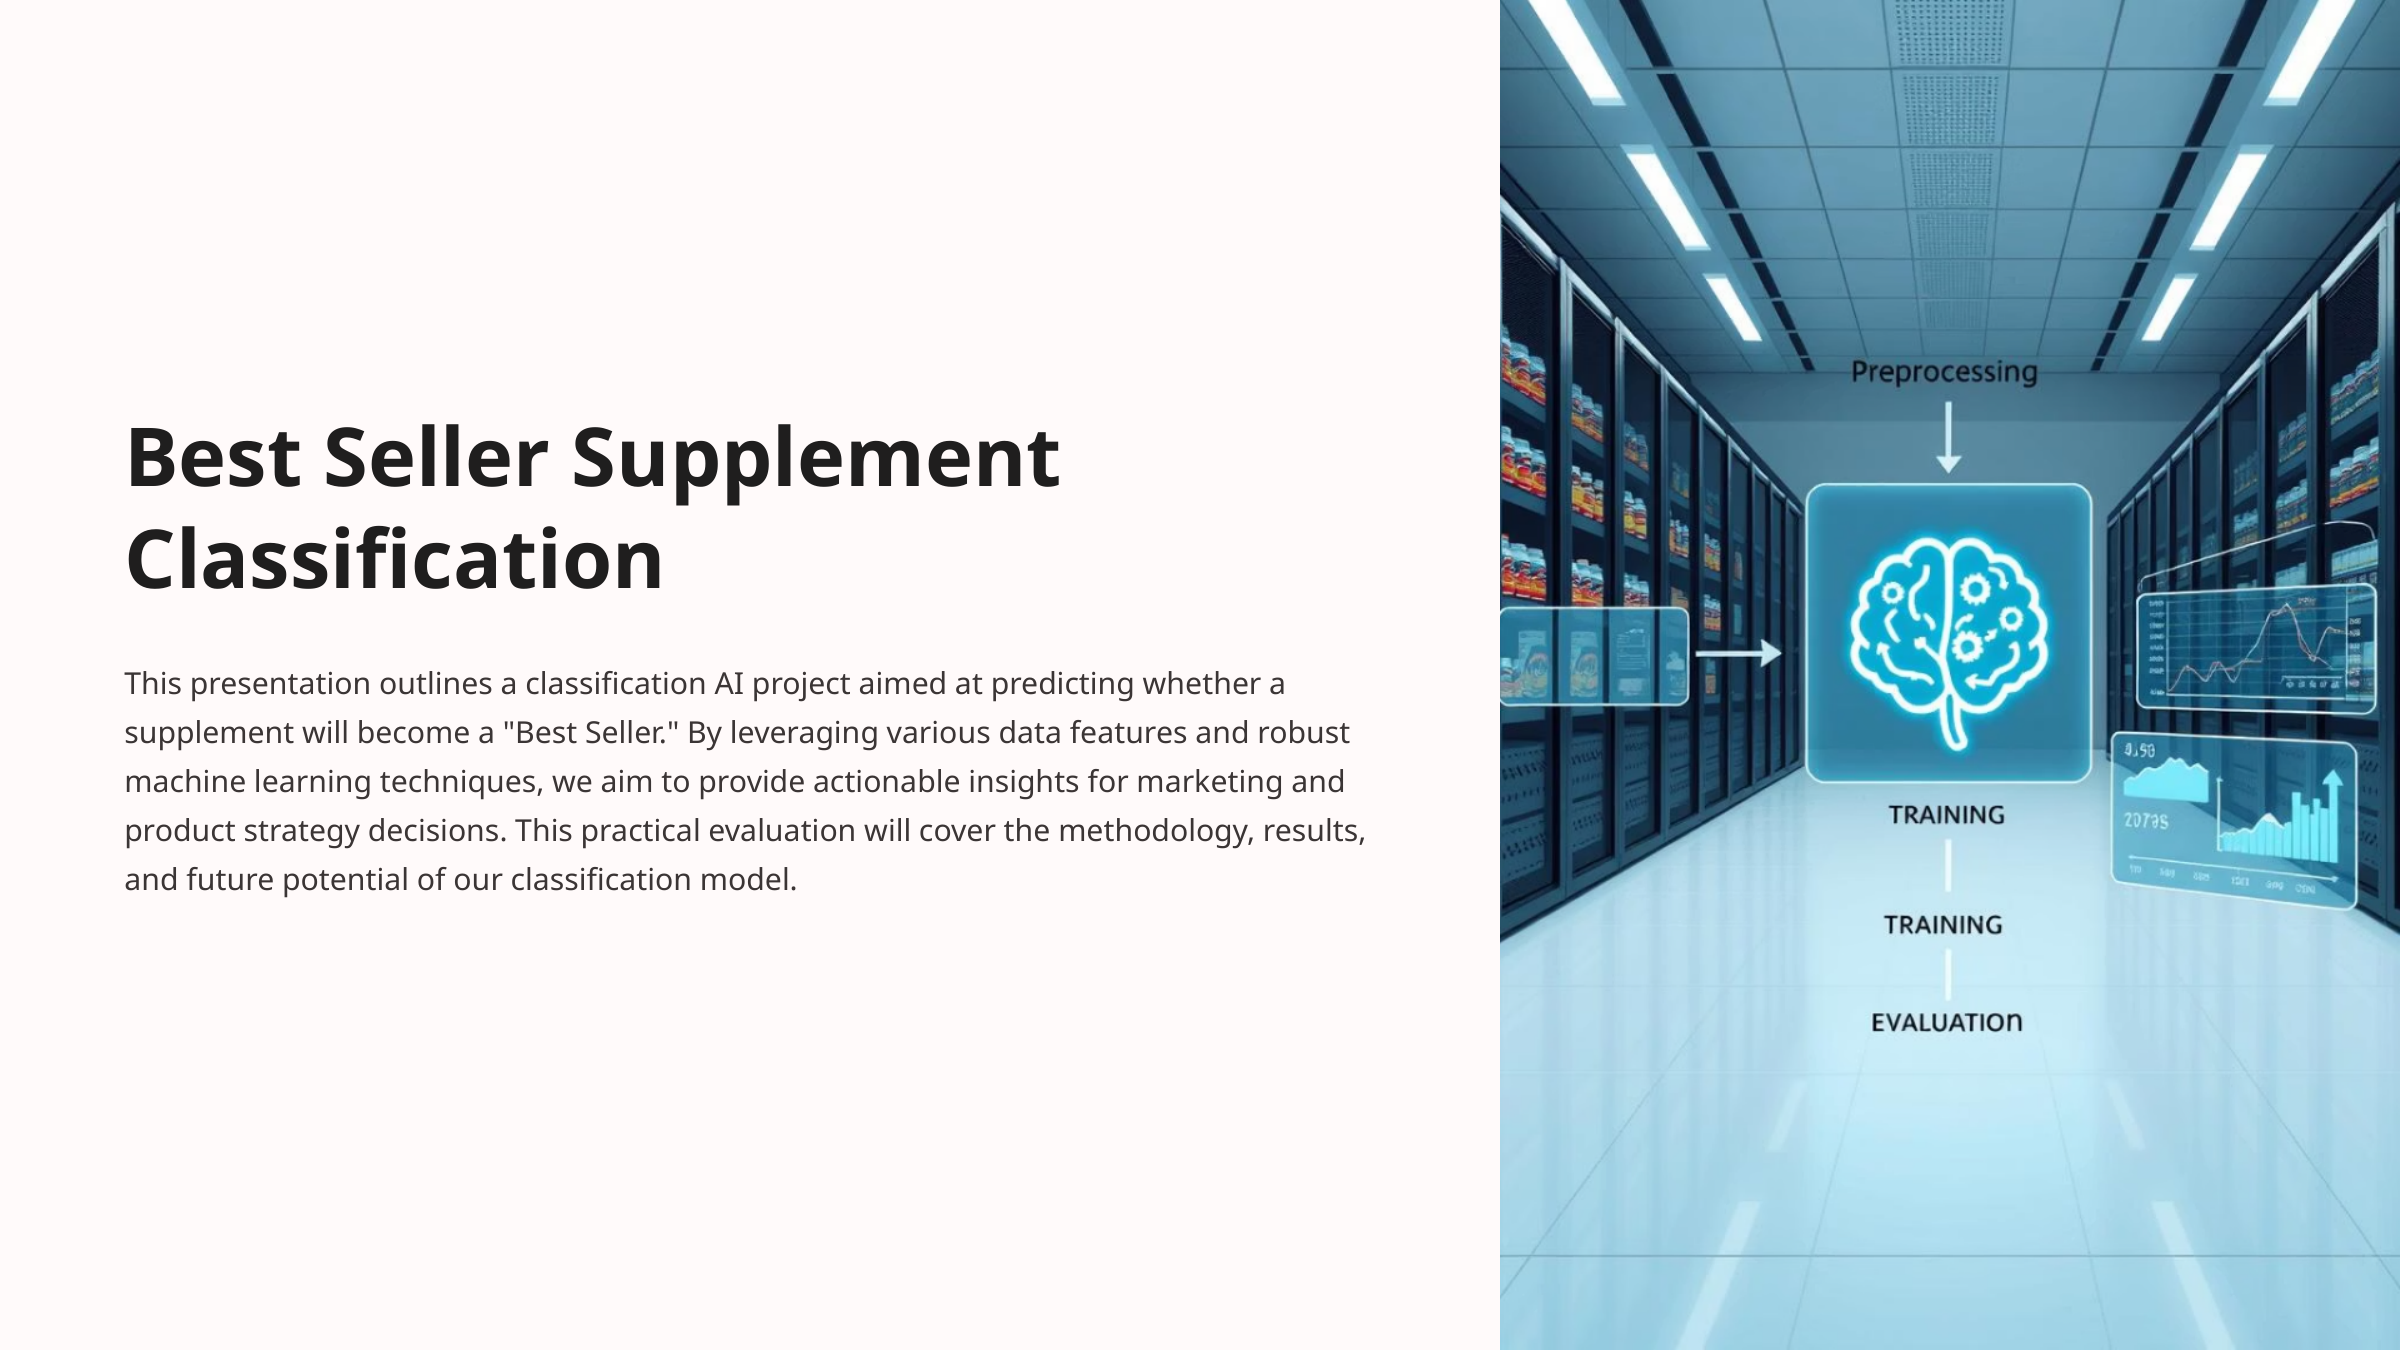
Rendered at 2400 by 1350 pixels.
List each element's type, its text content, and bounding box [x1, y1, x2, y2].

text_box Best Seller Supplement Classification [124, 400, 1376, 605]
picture [1499, 0, 2400, 1350]
text_box This presentation outlines a classification AI project aimed at predicting whether a supplement will become a "Best Seller." By leveraging various data features and robust machine learning techniques, we aim to provide actionable insights for marketing and product strategy decisions. This practical evaluation will cover the methodology, results, and future potential of our classification model. [124, 651, 1376, 950]
